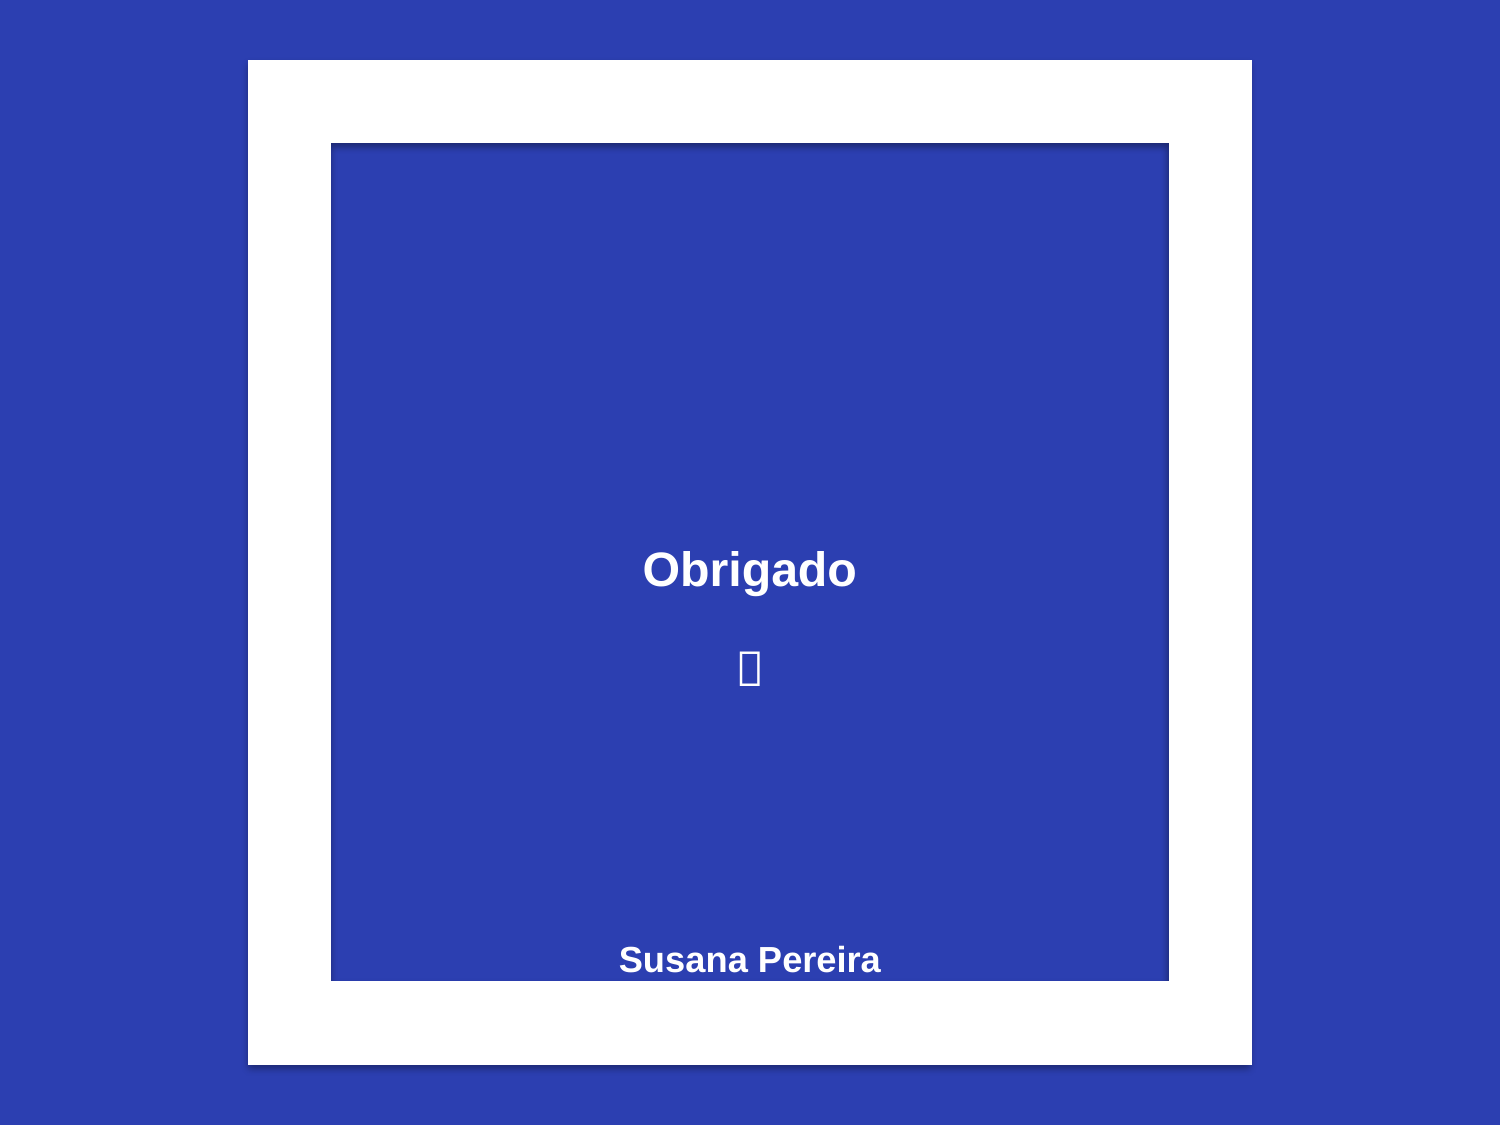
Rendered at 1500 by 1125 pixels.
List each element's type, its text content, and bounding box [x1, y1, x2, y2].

text_box Obrigado  Susana Pereira dsi.dirigente@ciencias.ulisboa.pt [333, 521, 1167, 1086]
